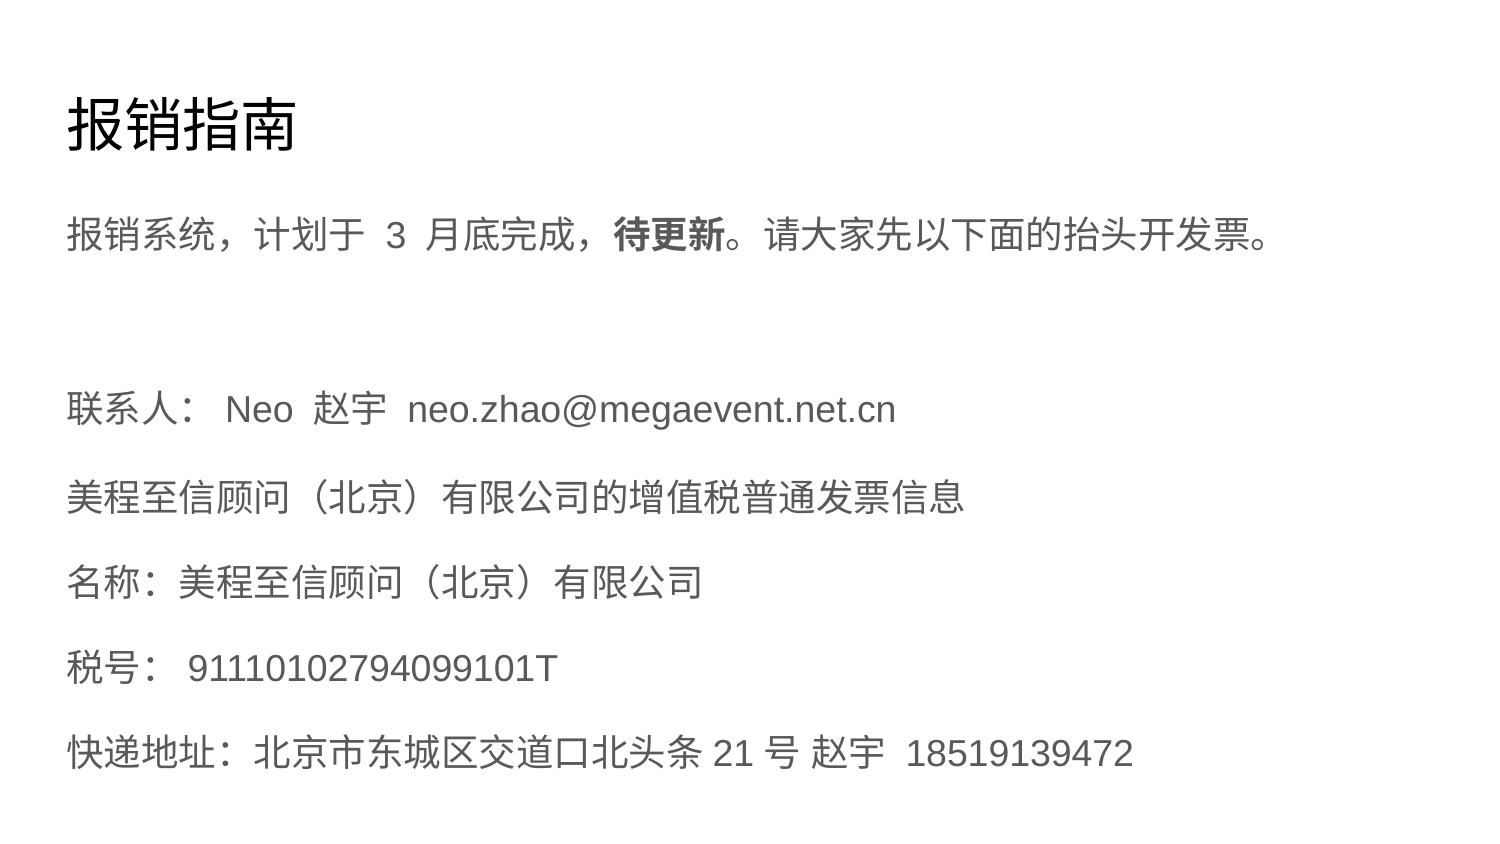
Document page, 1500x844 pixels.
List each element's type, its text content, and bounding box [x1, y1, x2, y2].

list 报销系统，计划于 3 月底完成，待更新。请大家先以下面的抬头开发票。 联系人：Neo 赵宇 neo.zhao@megaevent.net.cn 美程至信顾问（北京）有限公司的增值税普通发票信息 名称：美程至信顾问（北京）有限公司 税号：91110102794099101T 快递地址：北京市东城区交道口北头条21号 赵宇 18519139472 [51, 189, 1449, 750]
title 报销指南 [51, 72, 1449, 167]
